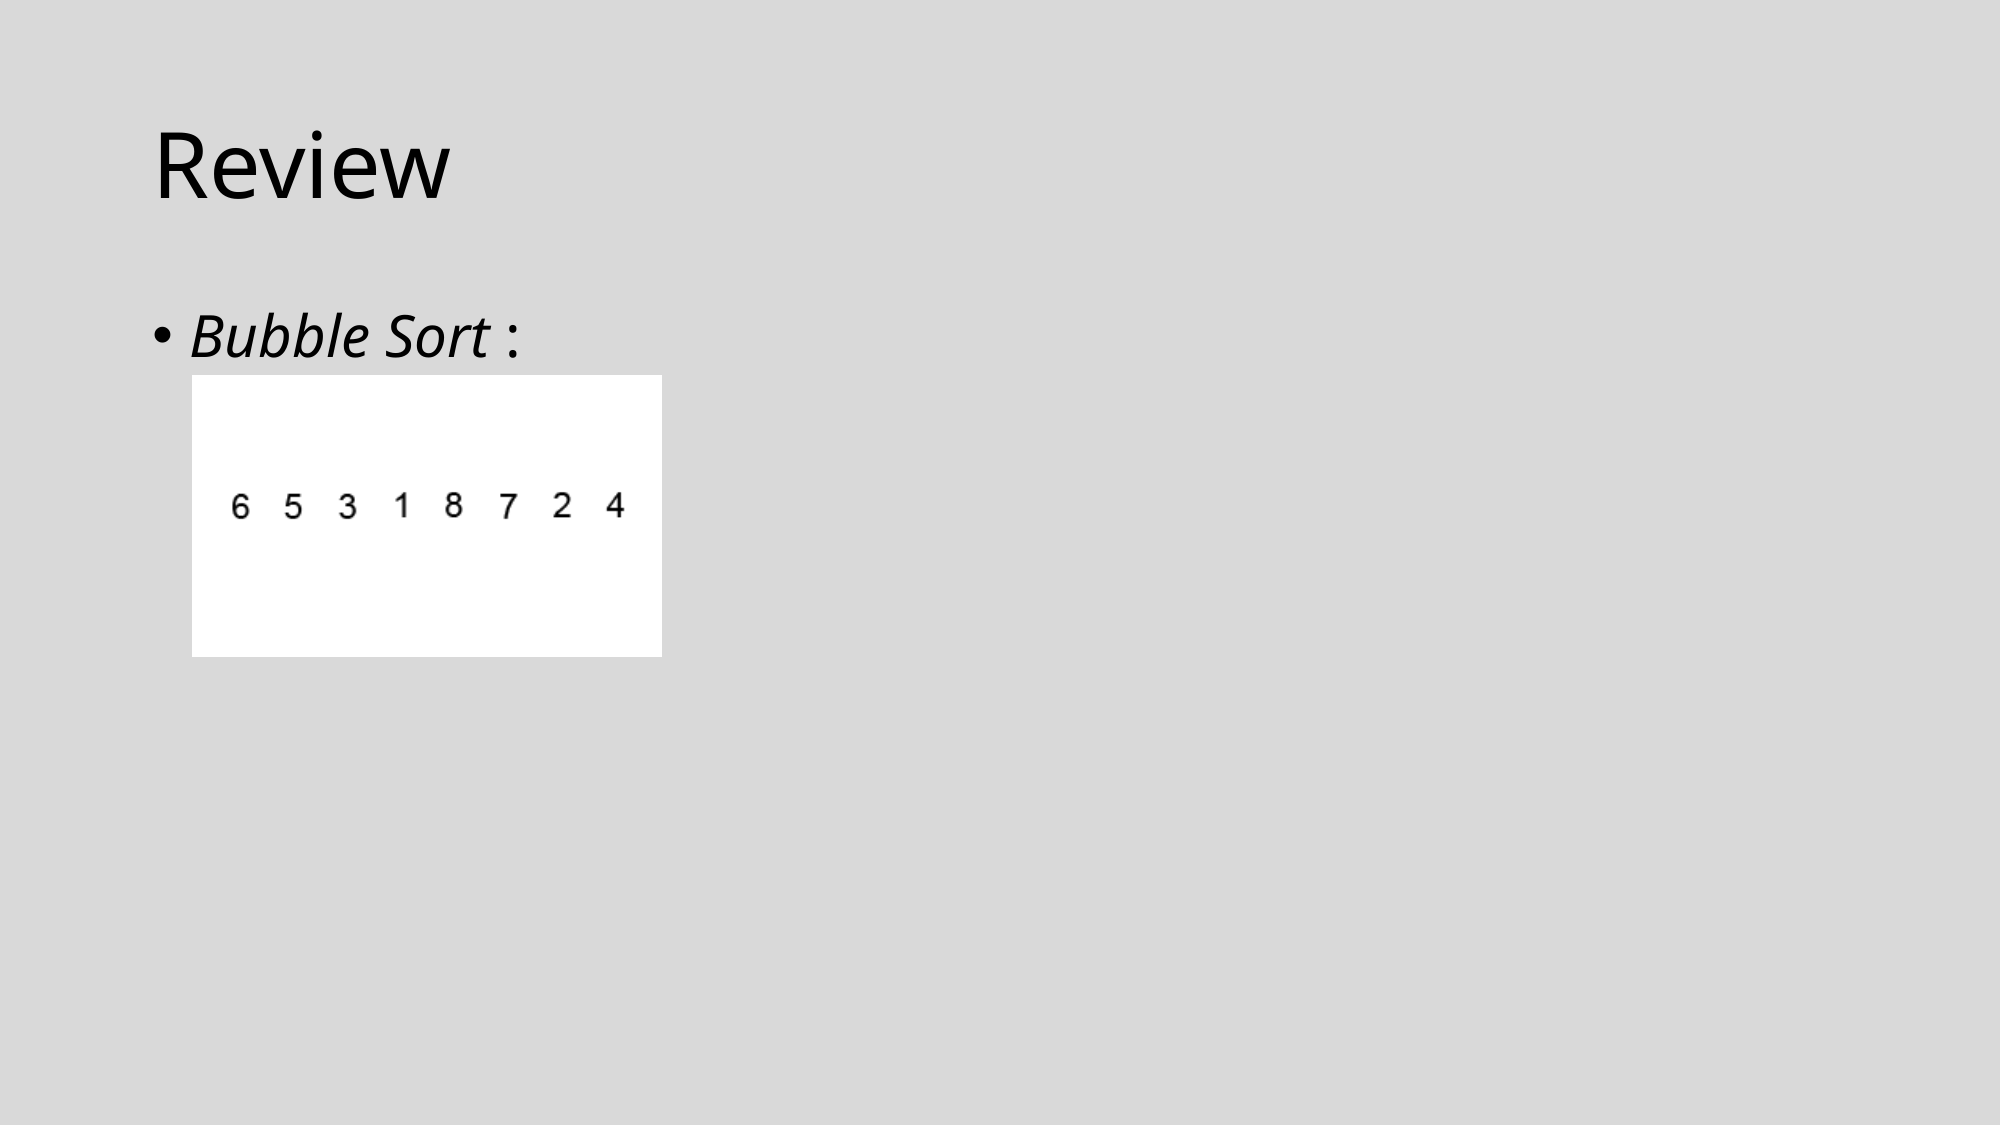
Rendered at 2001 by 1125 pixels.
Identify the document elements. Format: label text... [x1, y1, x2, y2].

list Bubble Sort : [137, 299, 1863, 1014]
picture [192, 375, 662, 657]
title Review [137, 59, 1863, 278]
